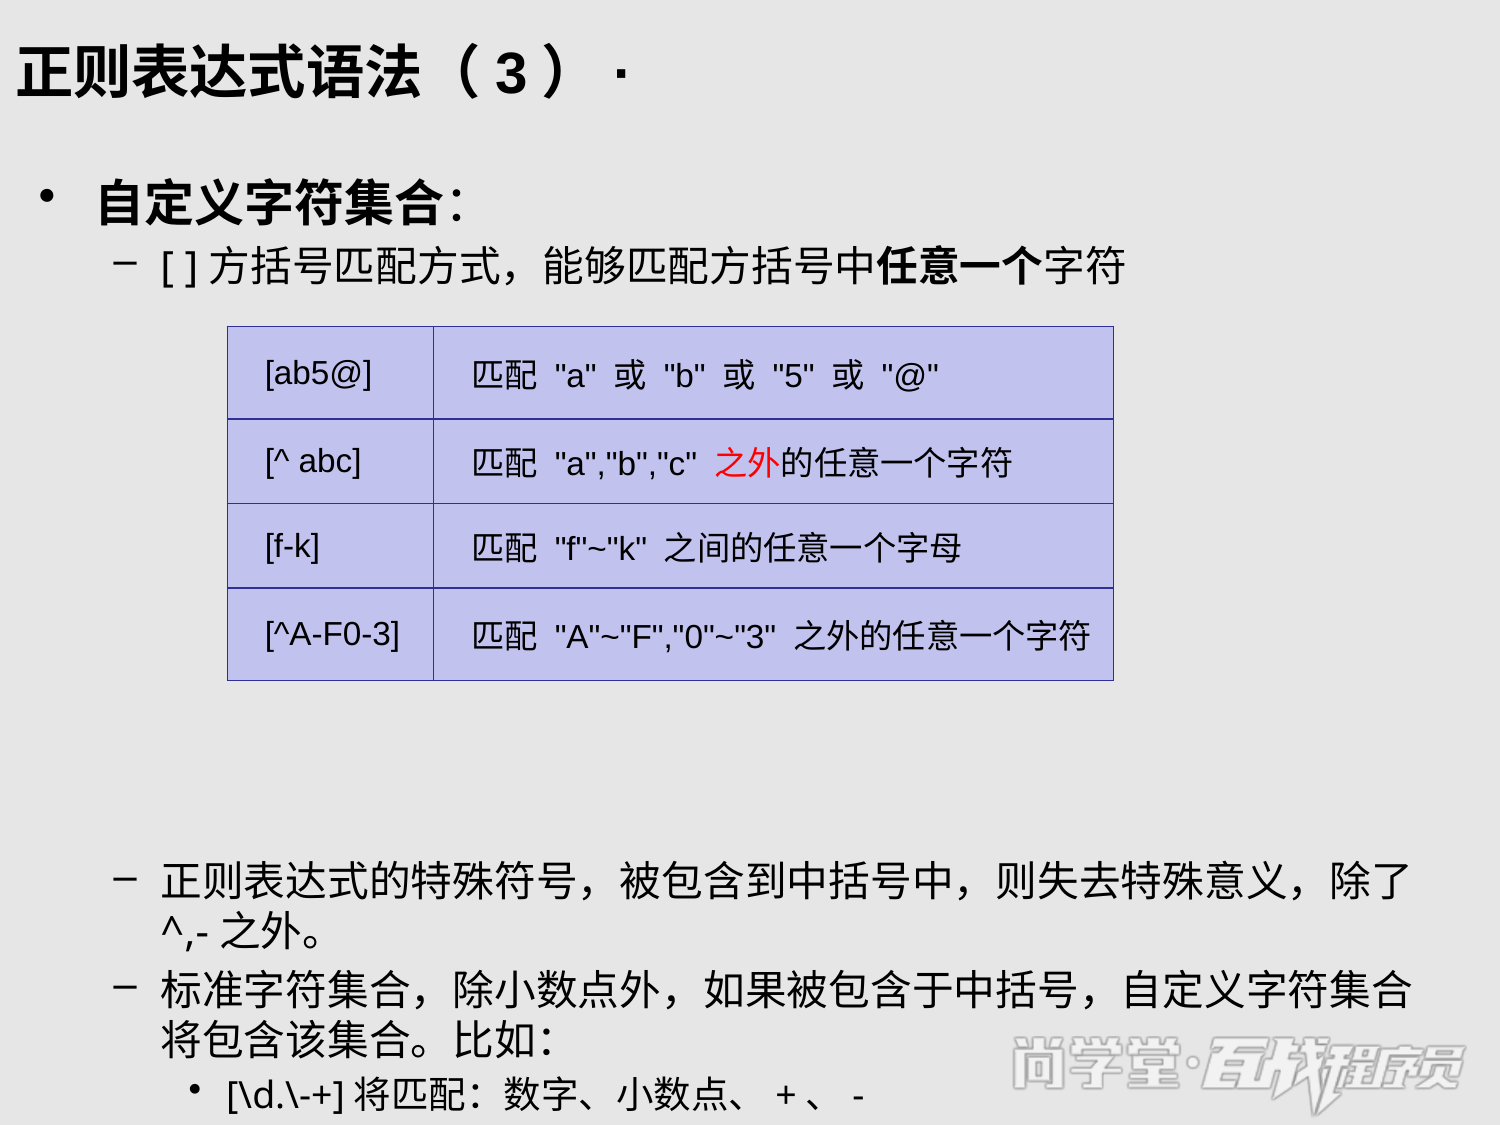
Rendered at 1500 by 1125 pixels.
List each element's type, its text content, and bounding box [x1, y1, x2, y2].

table_cell [f-k] [228, 504, 433, 587]
list 自定义字符集合： [ ]方括号匹配方式，能够匹配方括号中任意一个字符 正则表达式的特殊符号，被包含到中括号中，则失去特殊意义，除了^,-之外。 标准字符集合，除小数点外，如果被包含于中括号，自定义字符集合将包含该集合。比如： [\d.\-+]将匹配：数字、小数点、+、- [23, 164, 1465, 1024]
table_cell 匹配 "f"~"k" 之间的任意一个字母 [434, 504, 1113, 587]
table_cell [^ abc] [228, 420, 433, 503]
table_header 匹配 "a" 或 "b" 或 "5" 或 "@" [434, 327, 1113, 418]
table_header [ab5@] [228, 327, 433, 418]
title 正则表达式语法（3）· [0, 0, 1500, 141]
table_cell 匹配 "A"~"F","0"~"3" 之外的任意一个字符 [434, 589, 1113, 680]
picture [1012, 1036, 1467, 1119]
table_cell 匹配 "a","b","c" 之外的任意一个字符 [434, 420, 1113, 503]
table_cell [^A-F0-3] [228, 589, 433, 680]
